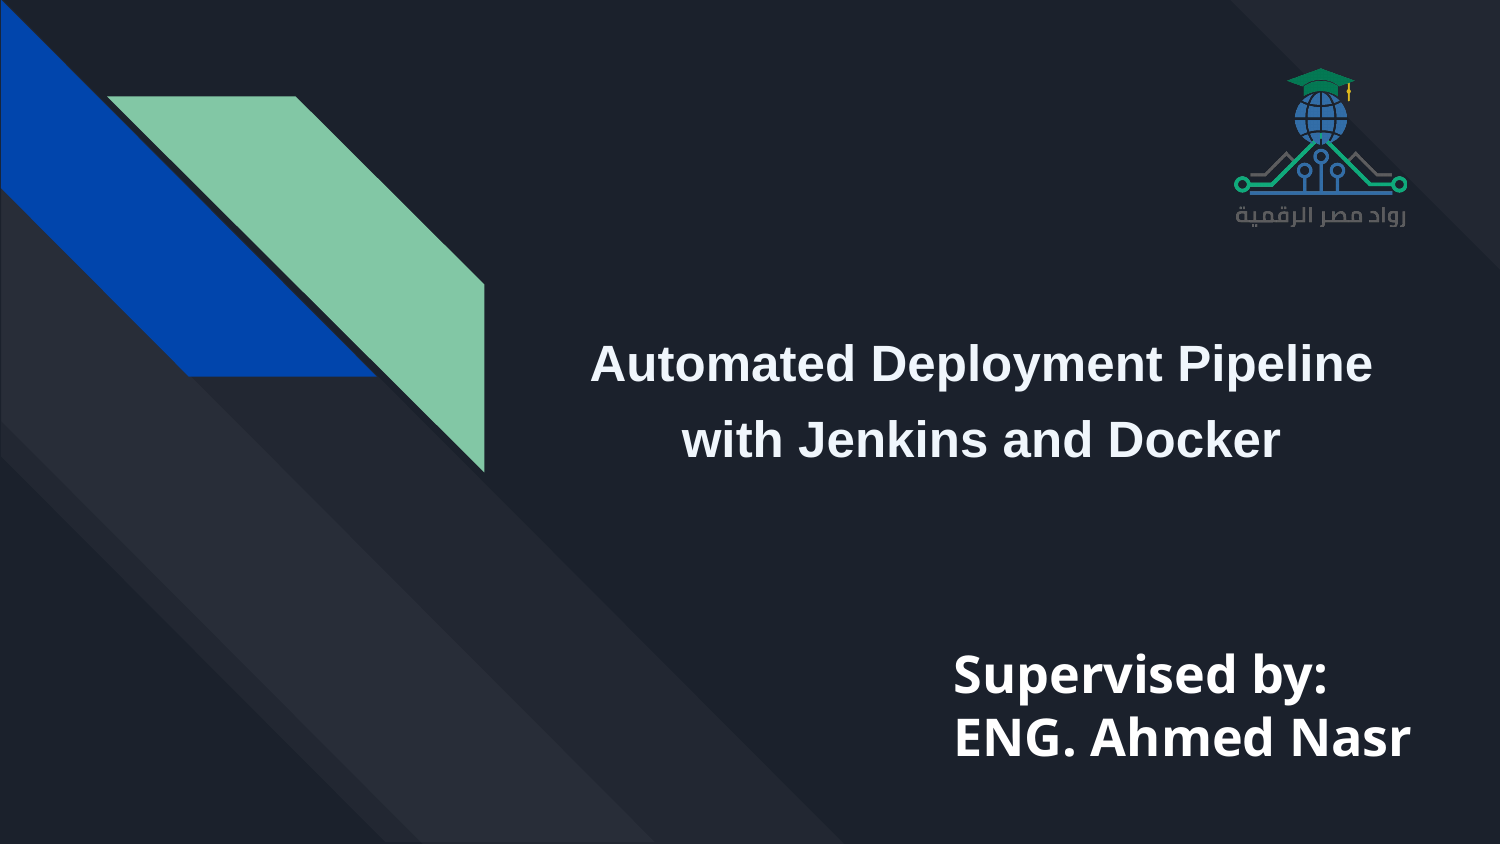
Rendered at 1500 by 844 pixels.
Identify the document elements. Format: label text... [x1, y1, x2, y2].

text_box Supervised by: ENG. Ahmed Nasr [938, 626, 1447, 775]
picture [1233, 68, 1407, 228]
title Automated Deployment Pipeline with Jenkins and Docker [570, 299, 1394, 559]
